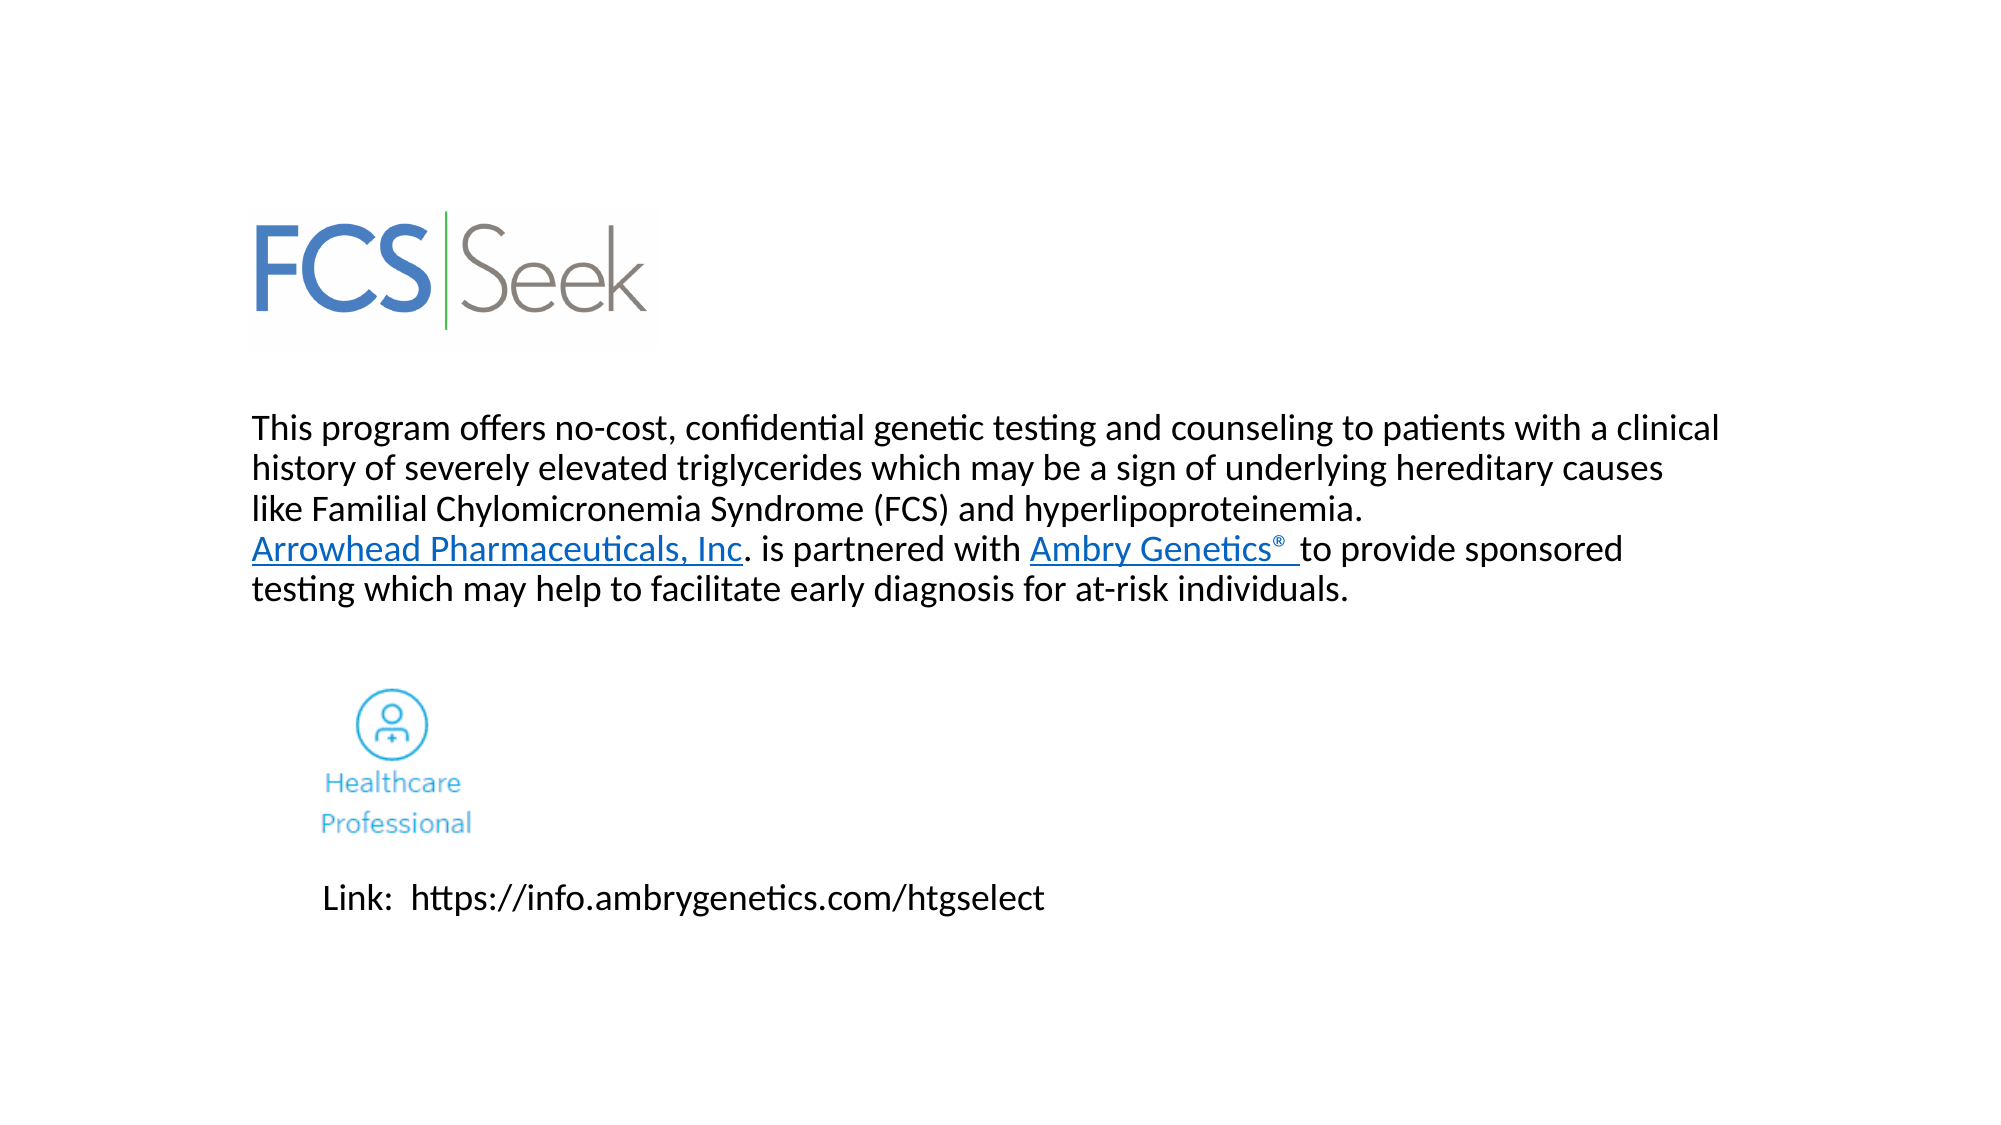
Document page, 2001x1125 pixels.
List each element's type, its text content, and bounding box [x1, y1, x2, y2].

picture [249, 206, 658, 351]
text_box Link: https://info.ambrygenetics.com/htgselect [307, 865, 1224, 926]
picture [307, 639, 483, 866]
subtitle This program offers no-cost, confidential genetic testing and counseling to patients with a clinical history of severely elevated triglycerides which may be a sign of underlying hereditary causes like Familial Chylomicronemia Syndrome (FCS) and hyperlipoproteinemia. Arrowhead Pharmaceuticals, Inc. is partnered with Ambry Genetics® to provide sponsored testing which may help to facilitate early diagnosis for at-risk individuals. [236, 334, 1737, 919]
